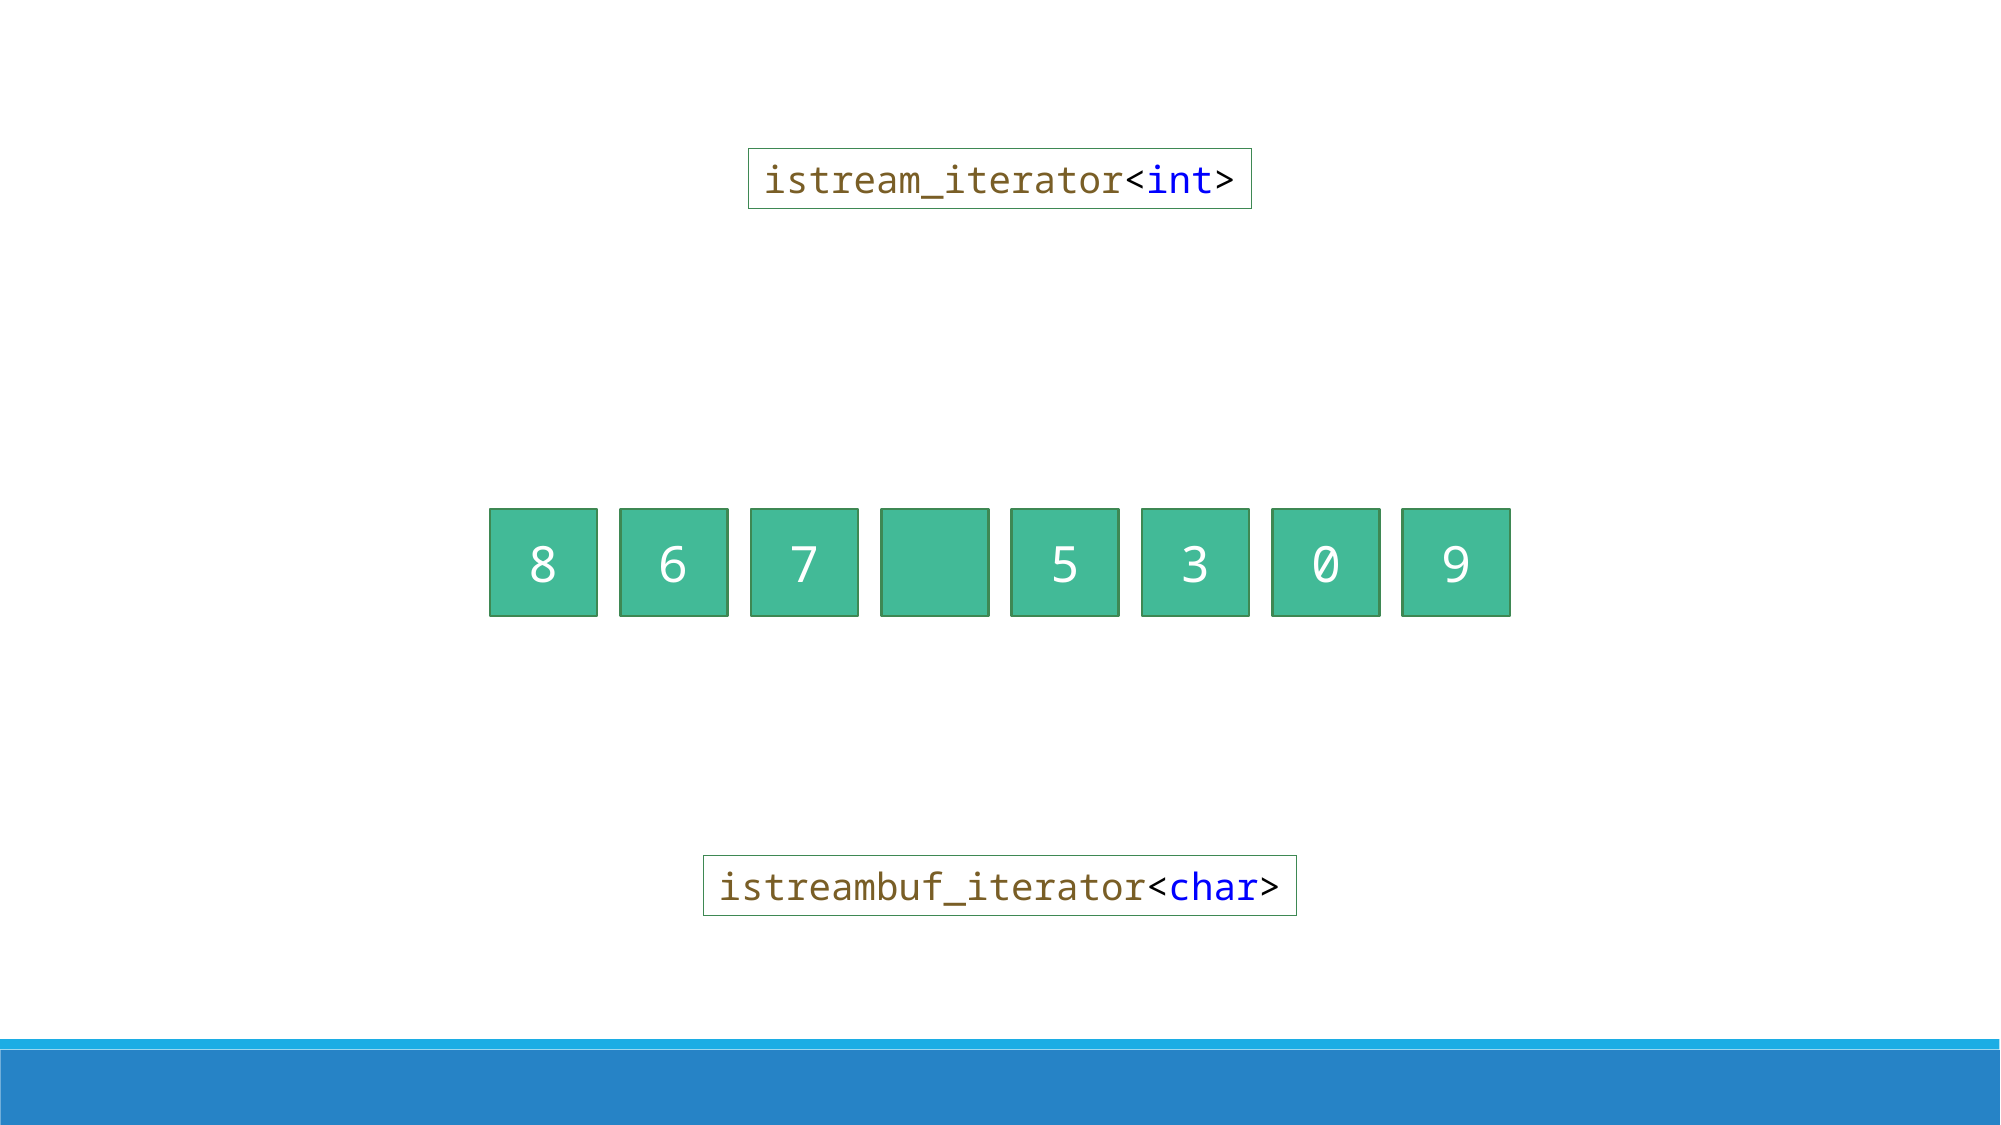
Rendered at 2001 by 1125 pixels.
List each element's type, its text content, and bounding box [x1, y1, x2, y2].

text_box 3 [1141, 508, 1250, 617]
text_box istream_iterator<int> [748, 148, 1252, 209]
text_box [880, 508, 990, 617]
text_box istreambuf_iterator<char> [703, 855, 1297, 916]
text_box 7 [750, 508, 859, 617]
text_box 6 [619, 508, 729, 617]
text_box 8 [489, 508, 598, 617]
text_box 5 [1010, 508, 1120, 617]
text_box 0 [1271, 508, 1381, 617]
text_box 9 [1401, 508, 1511, 617]
